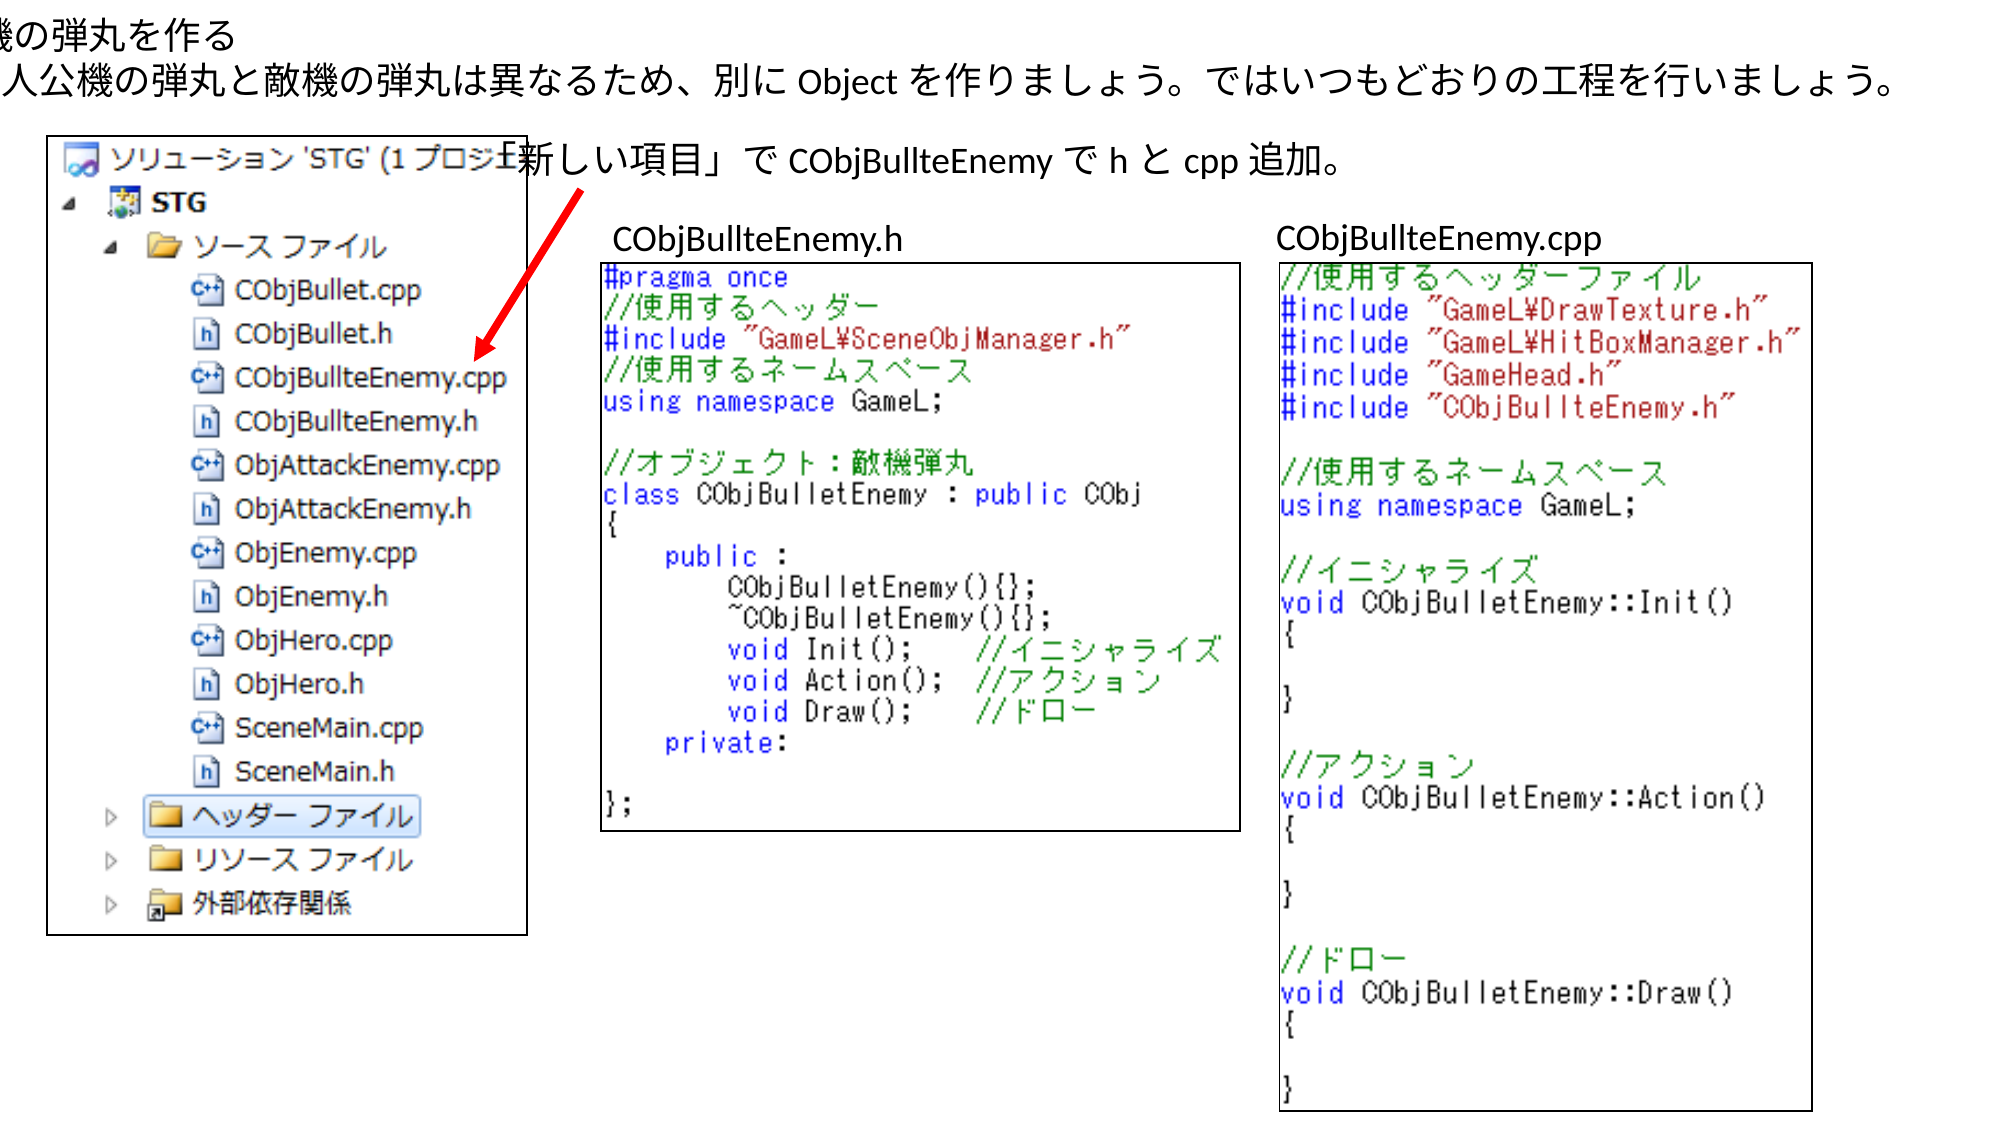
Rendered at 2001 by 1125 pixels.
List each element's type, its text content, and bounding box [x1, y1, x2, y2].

text_box 「新しい項目」でCObjBullteEnemyでhとcpp追加。 [465, 128, 1376, 189]
picture [47, 136, 527, 935]
picture [601, 263, 1240, 831]
text_box CObjBullteEnemy.h [597, 206, 919, 267]
text_box CObjBullteEnemy.cpp [1261, 205, 1618, 266]
picture [1280, 263, 1812, 1111]
text_box ・敵機の弾丸を作る 主人公機の弾丸と敵機の弾丸は異なるため、別にObjectを作りましょう。ではいつもどおりの工程を行いましょう。 [0, 4, 1930, 110]
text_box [473, 189, 581, 362]
